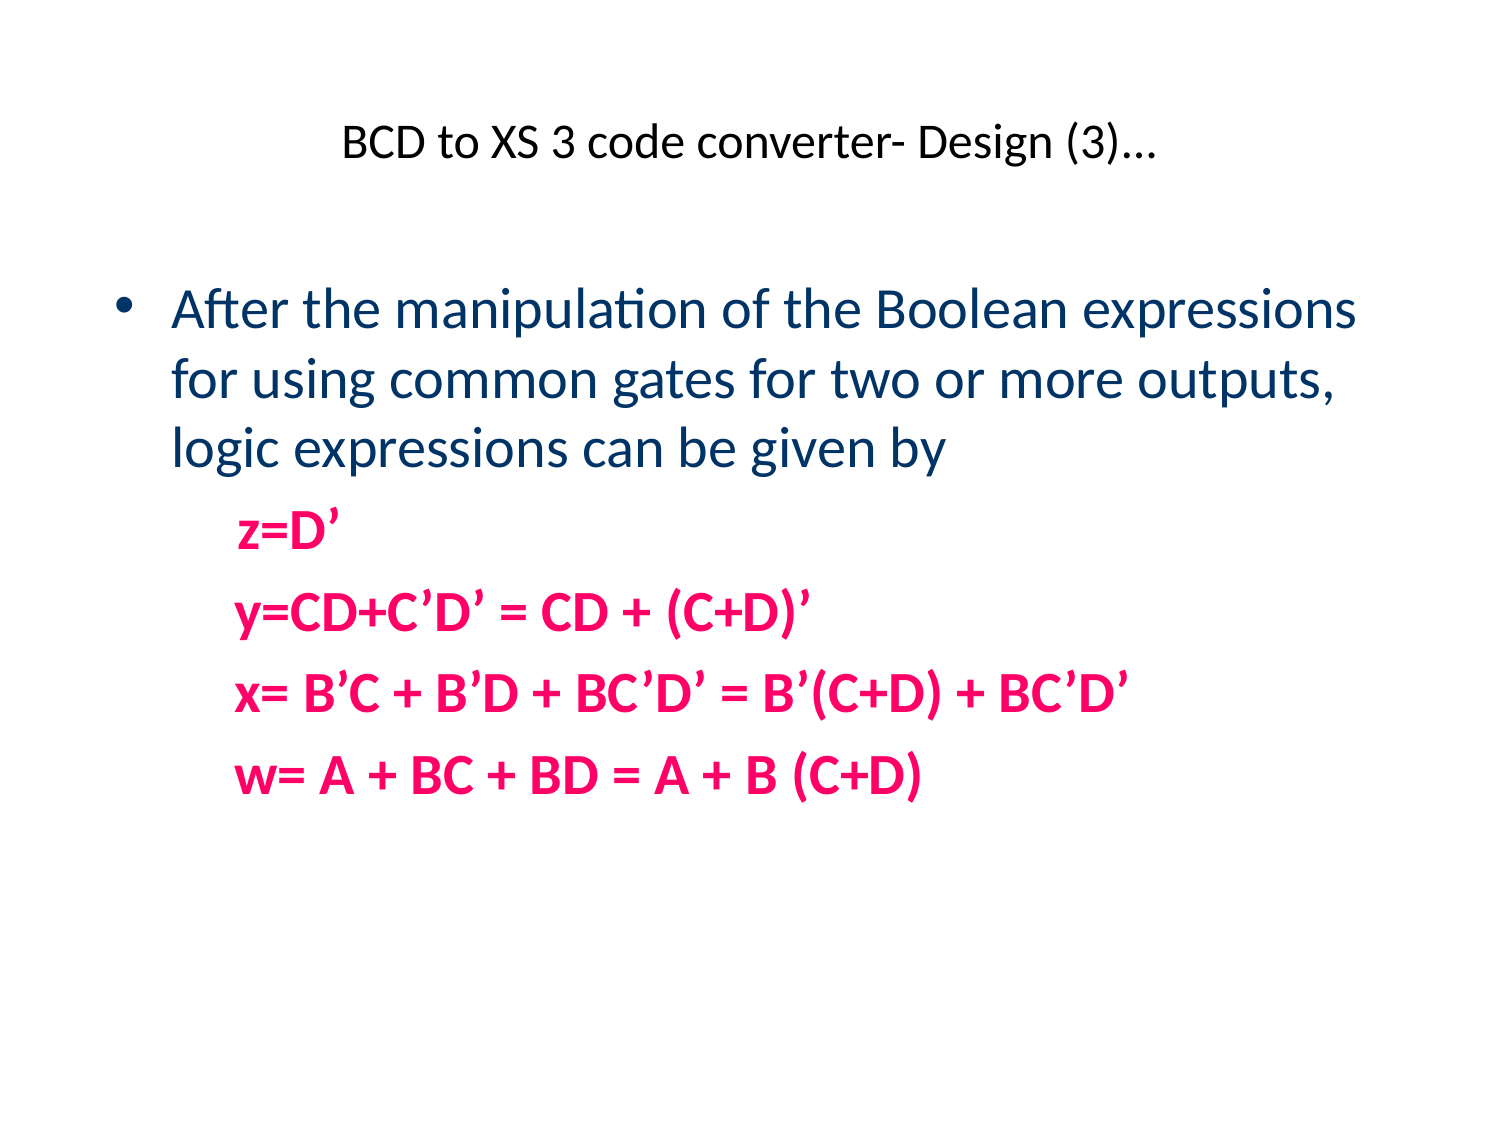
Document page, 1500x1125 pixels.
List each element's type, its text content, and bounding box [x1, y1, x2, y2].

title BCD to XS 3 code converter- Design (3)... [75, 45, 1425, 233]
list After the manipulation of the Boolean expressions for using common gates for two or more outputs, logic expressions can be given by z=D’ y=CD+C’D’ = CD + (C+D)’ x= B’C + B’D + BC’D’ = B’(C+D) + BC’D’ w= A + BC + BD = A + B (C+D) [99, 262, 1375, 938]
